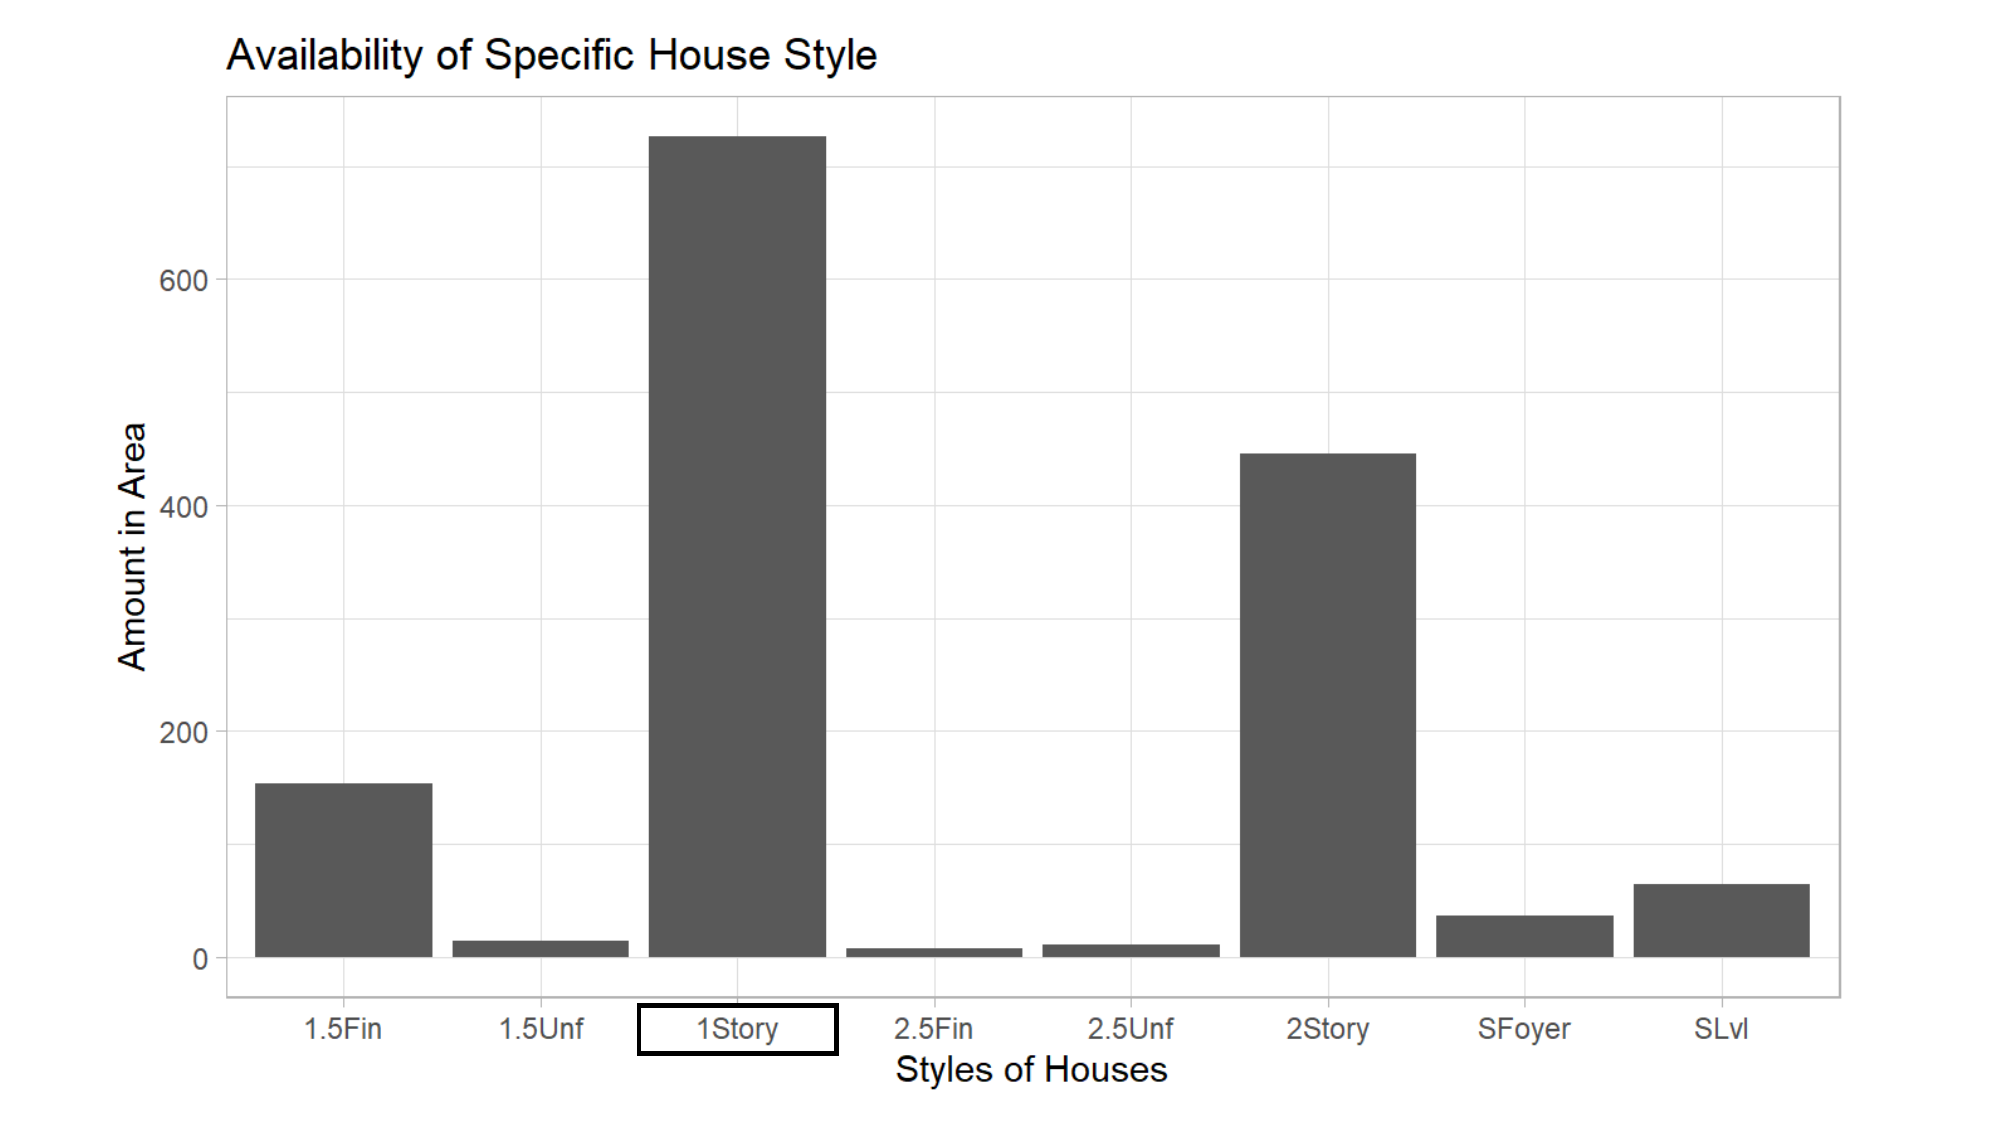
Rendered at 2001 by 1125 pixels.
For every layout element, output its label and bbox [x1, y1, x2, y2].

picture [98, 18, 1859, 1107]
